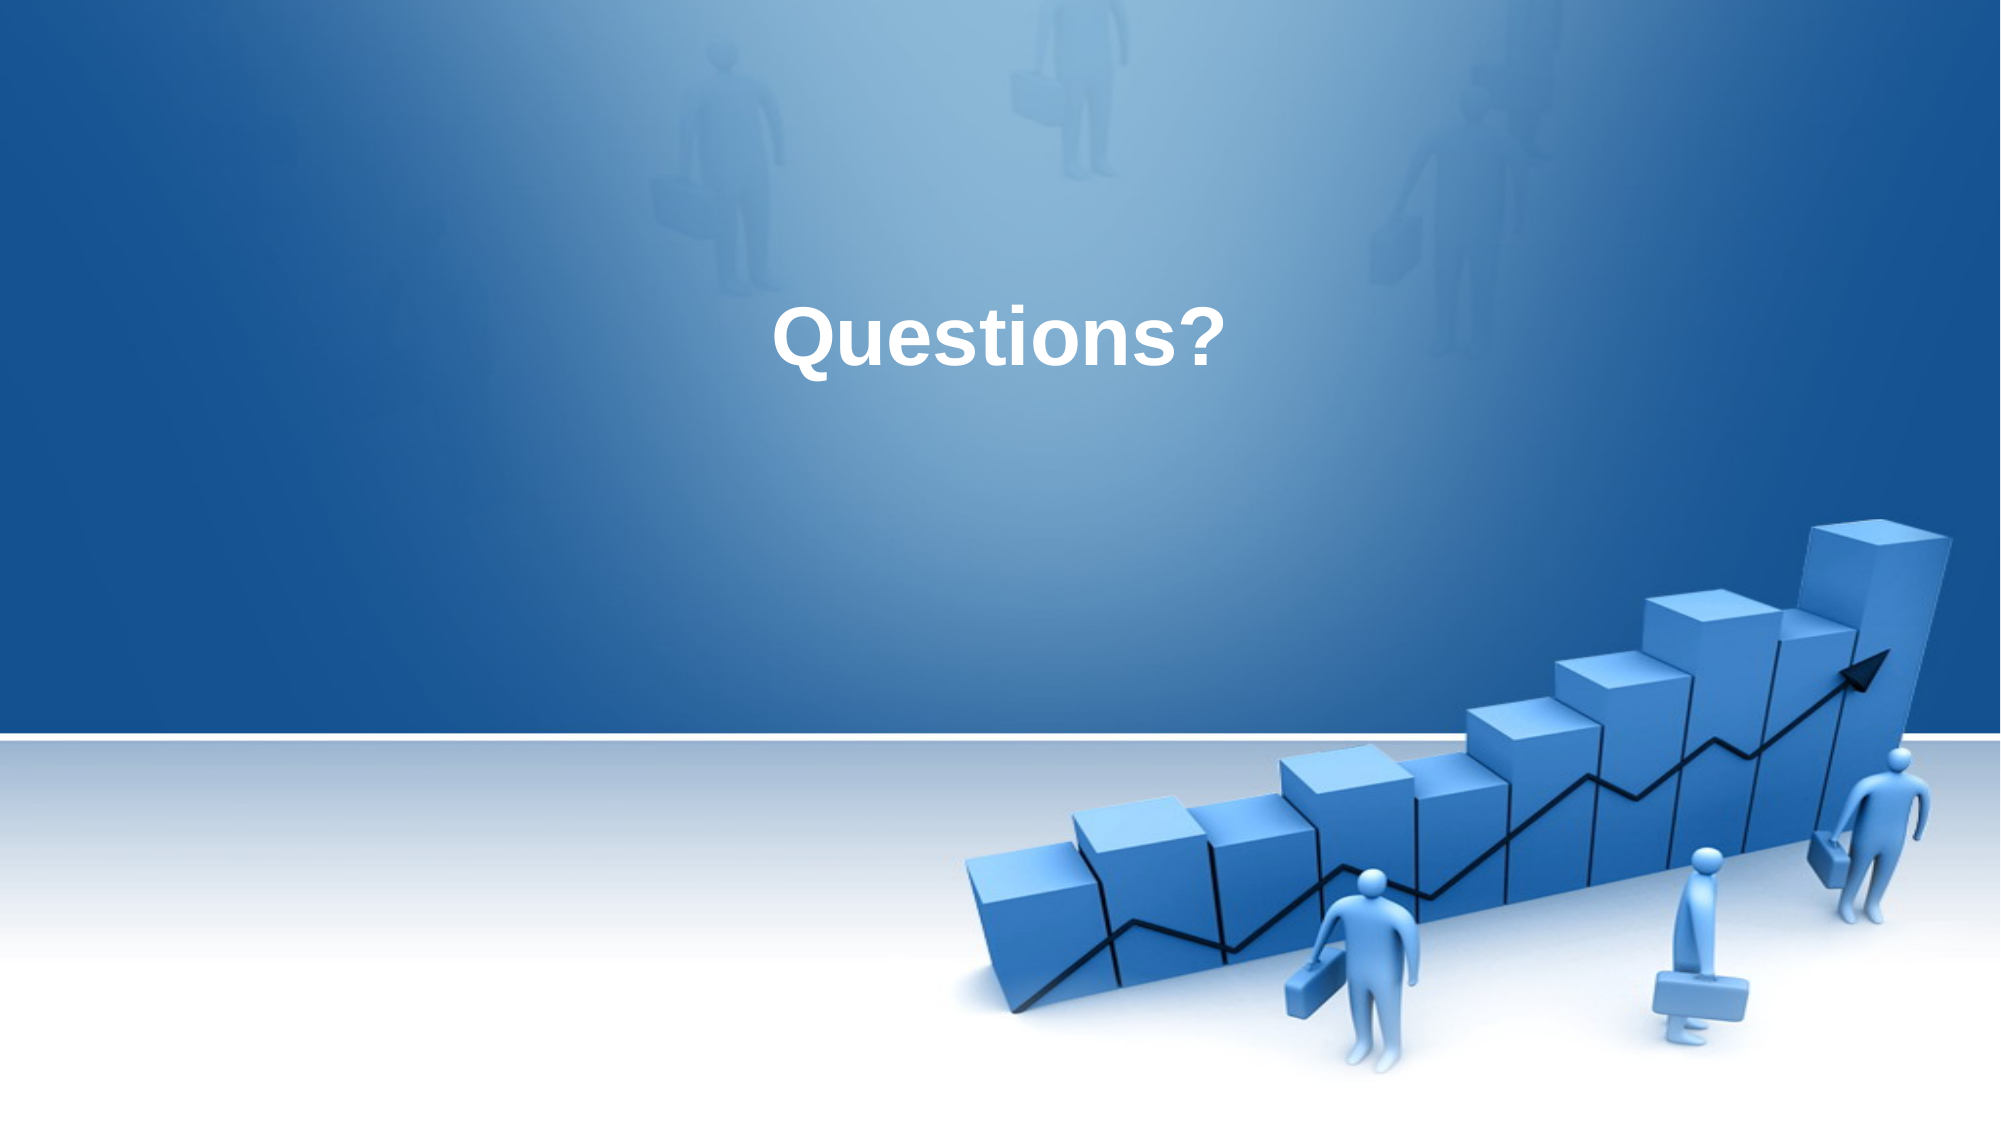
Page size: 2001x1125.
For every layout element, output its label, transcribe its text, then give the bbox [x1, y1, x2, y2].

picture [0, 0, 2001, 1125]
text_box [249, 397, 1750, 448]
text_box Questions? [249, 267, 1750, 397]
